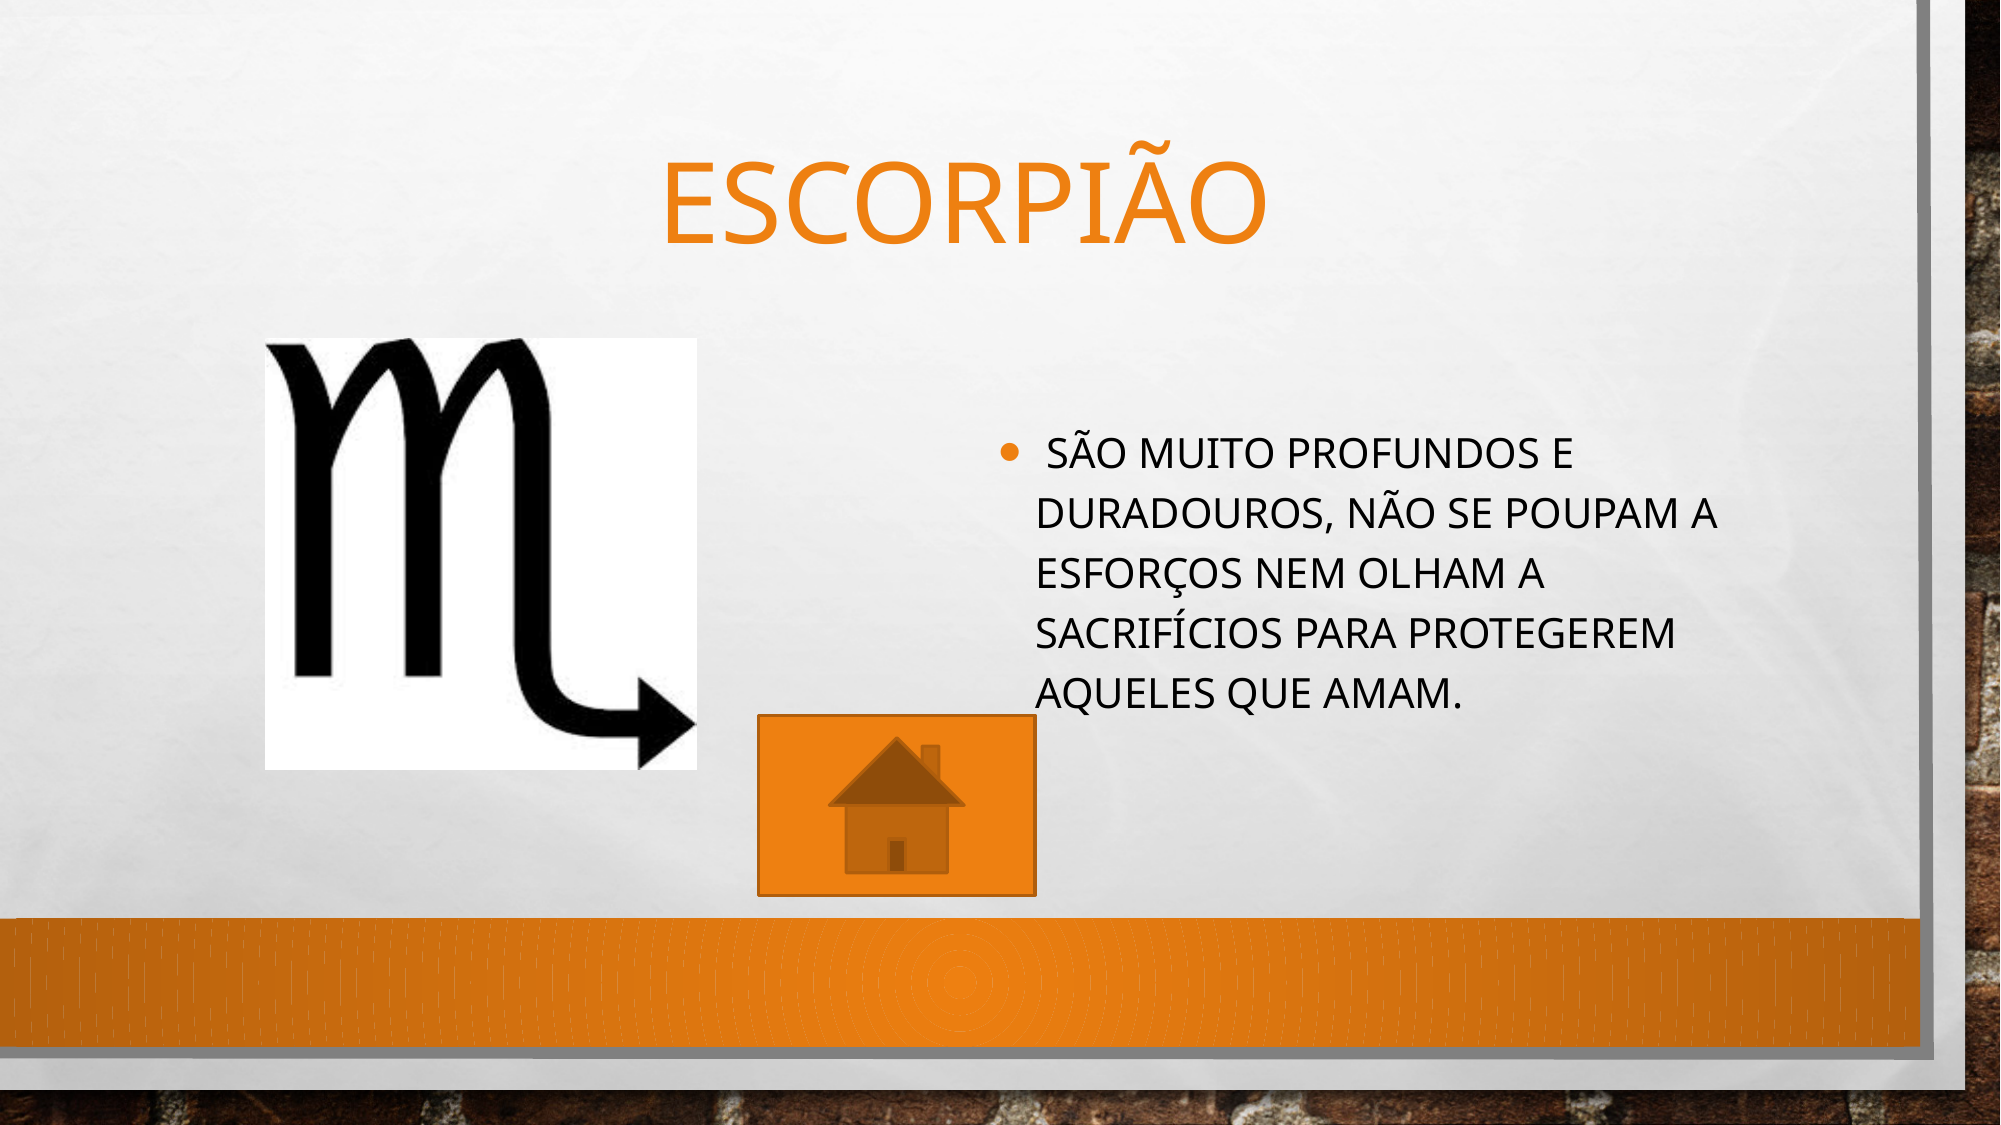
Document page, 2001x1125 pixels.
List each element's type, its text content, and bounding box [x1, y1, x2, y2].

title Escorpião [112, 112, 1818, 303]
picture [0, 0, 2000, 1125]
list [265, 338, 698, 770]
text_box [757, 714, 1037, 897]
list são muito profundos e duradouros, não se poupam a esforços nem olham a sacrifícios para protegerem aqueles que amam. [983, 338, 1762, 770]
